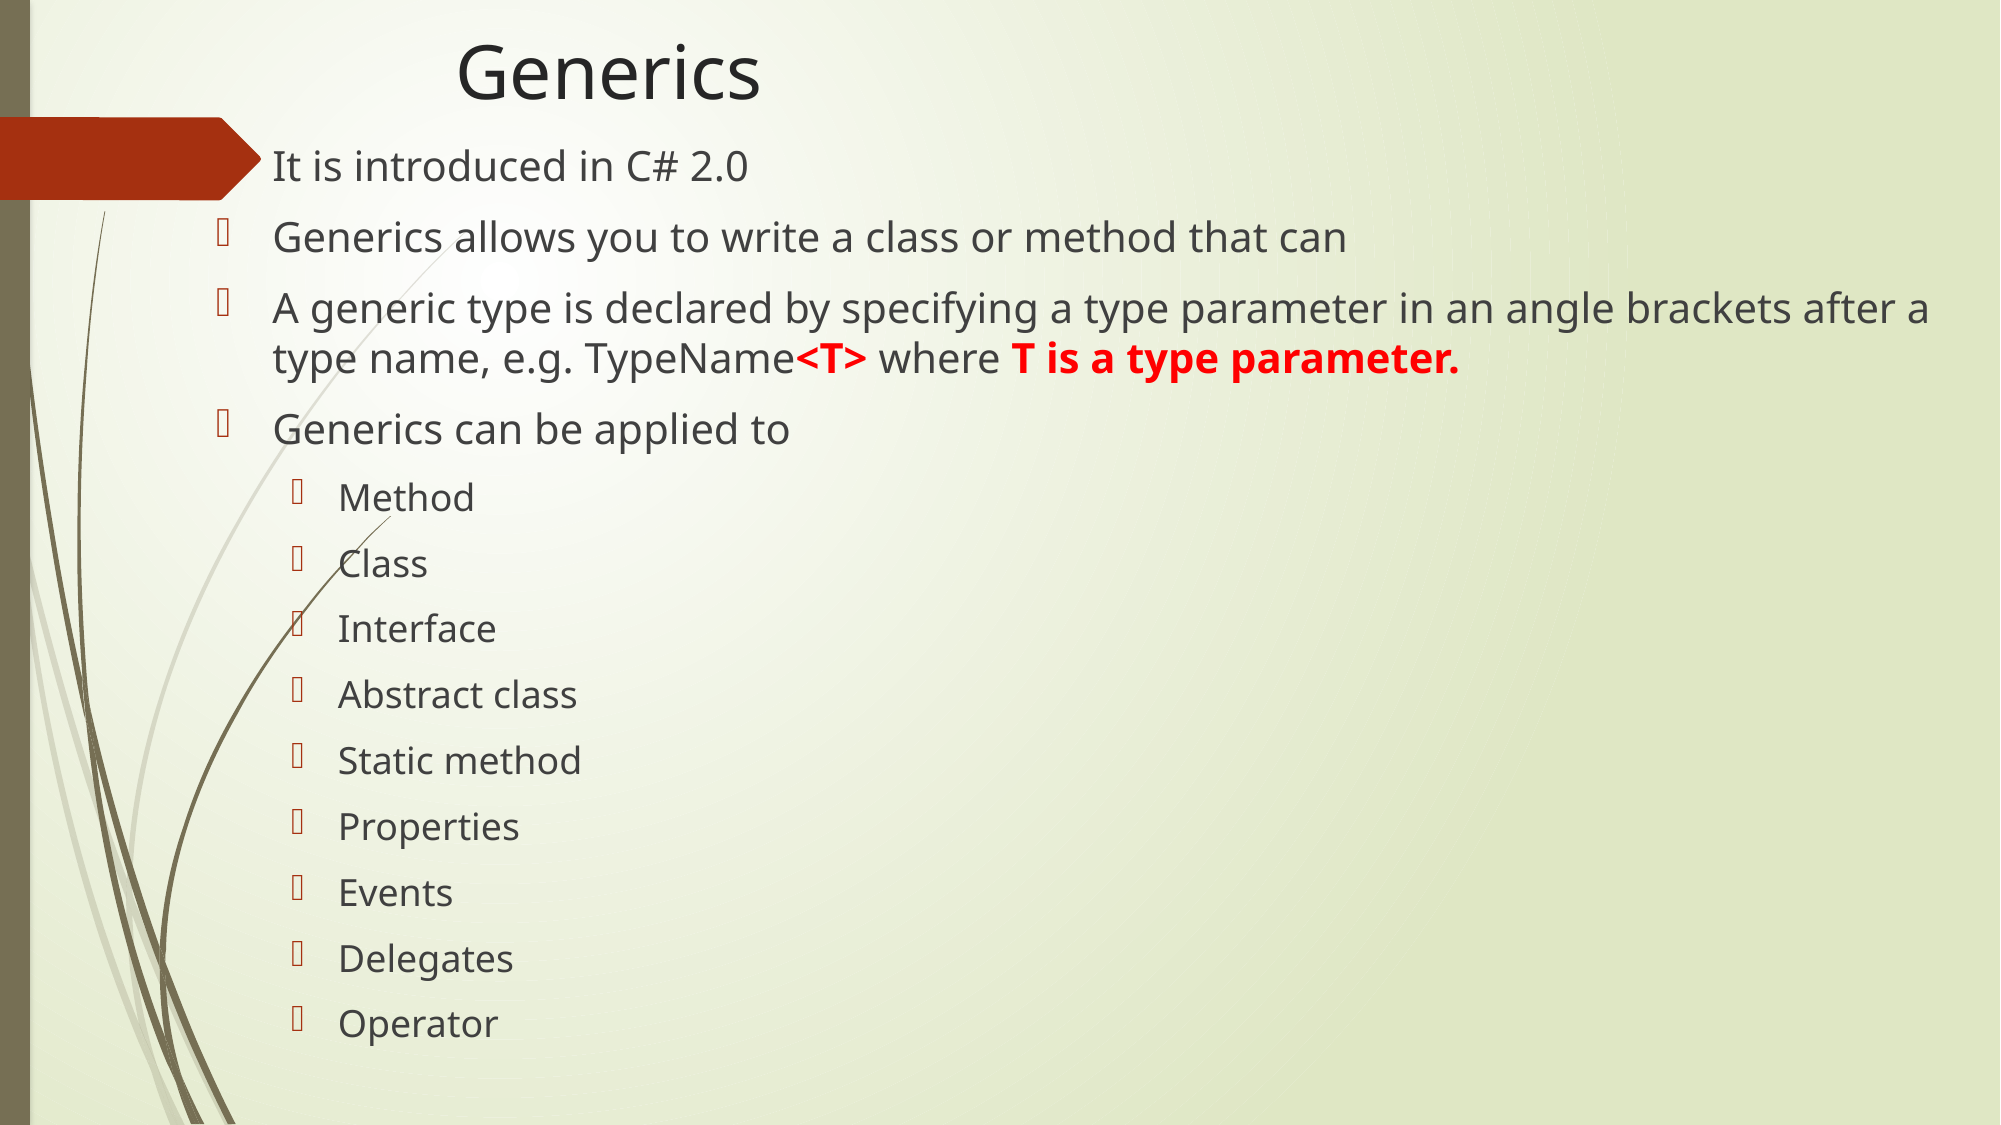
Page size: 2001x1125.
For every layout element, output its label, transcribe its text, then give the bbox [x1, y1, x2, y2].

list It is introduced in C# 2.0 Generics allows you to write a class or method that can A generic type is declared by specifying a type parameter in an angle brackets after a type name, e.g. TypeName<T> where T is a type parameter. Generics can be applied to Method Class Interface Abstract class Static method Properties Events Delegates Operator [201, 132, 2000, 1106]
title Generics [440, 16, 1903, 132]
